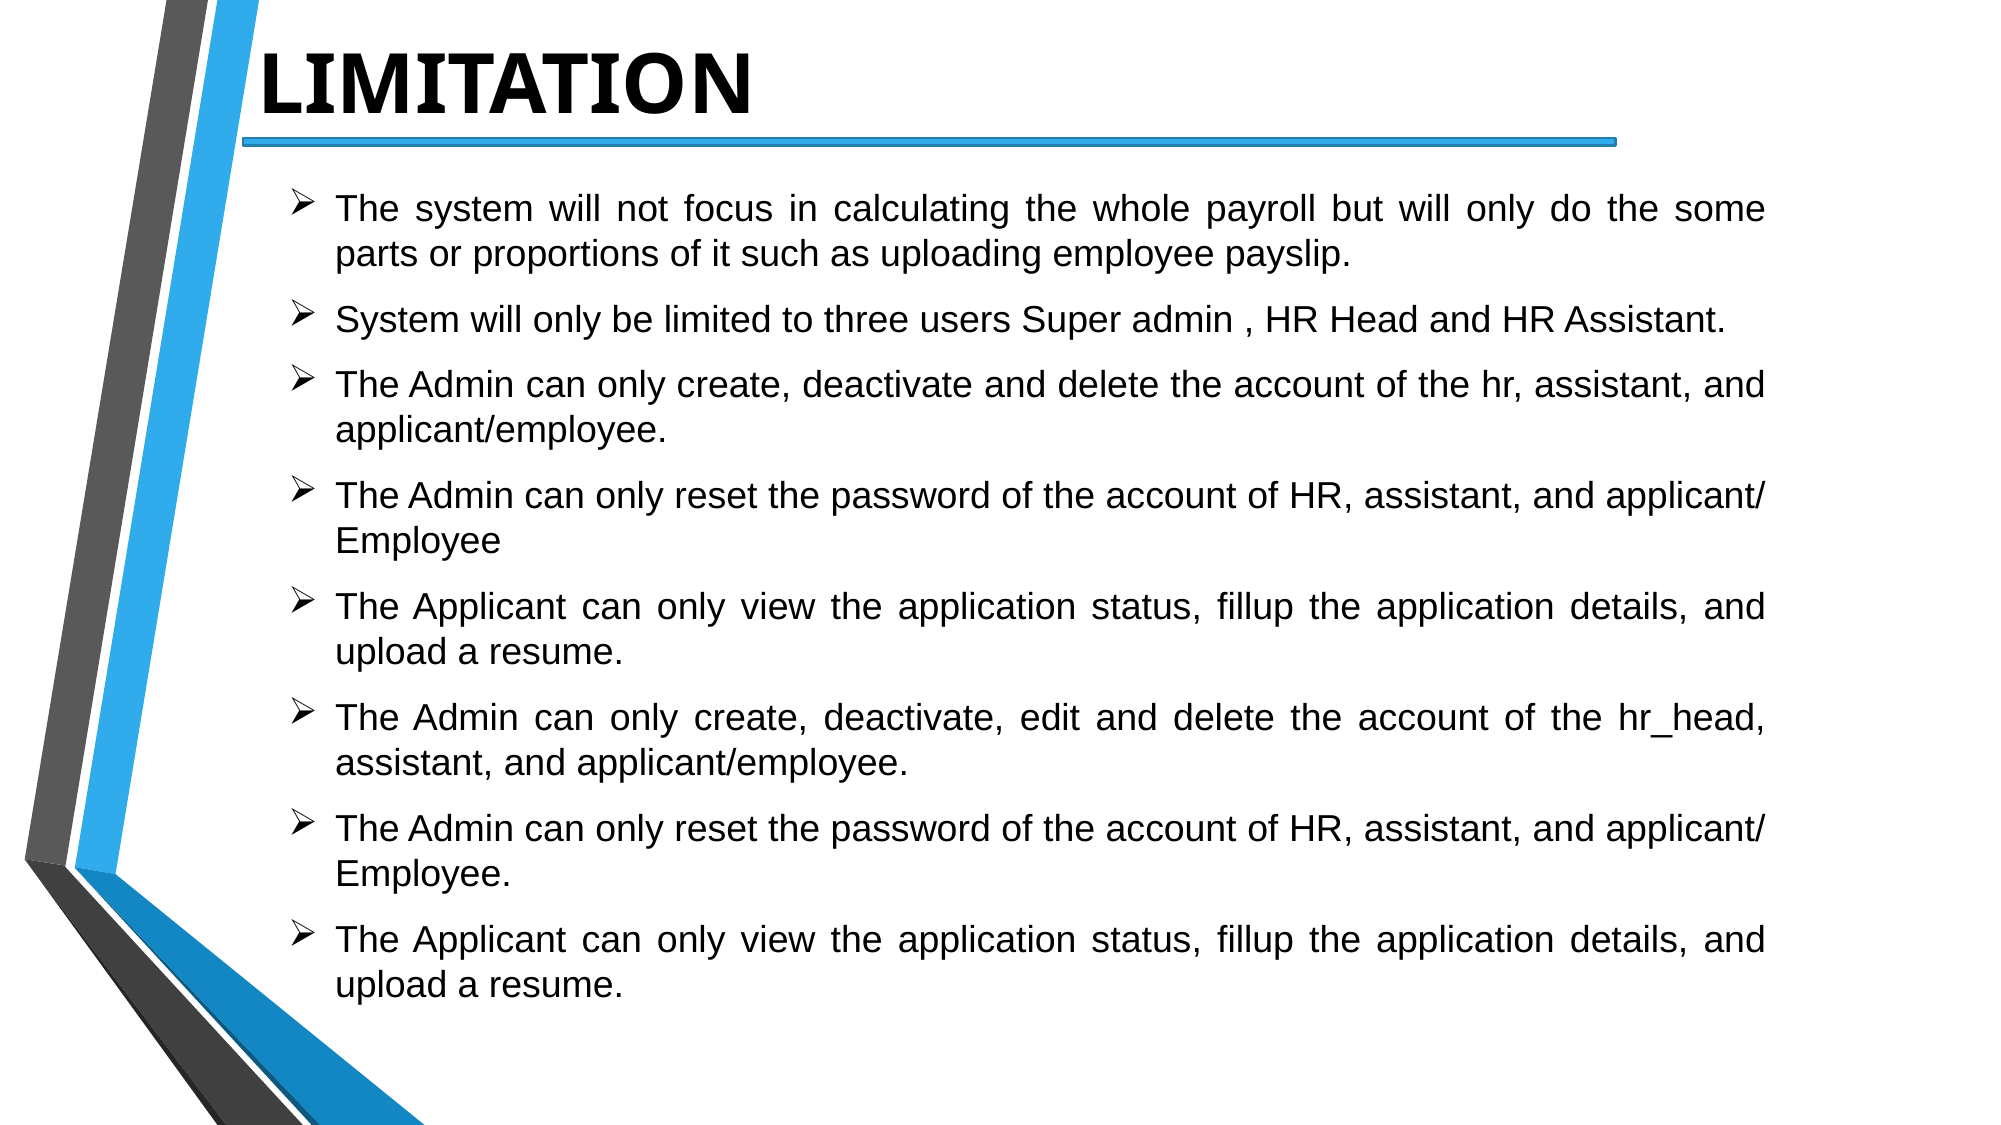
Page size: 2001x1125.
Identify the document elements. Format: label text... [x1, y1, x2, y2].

text_box [242, 138, 1617, 147]
text_box LIMITATION [242, 22, 1678, 138]
text_box The system will not focus in calculating the whole payroll but will only do the some parts or proportions of it such as uploading employee payslip. System will only be limited to three users Super admin , HR Head and HR Assistant. The Admin can only create, deactivate and delete the account of the hr, assistant, and applicant/employee. The Admin can only reset the password of the account of HR, assistant, and applicant/ Employee The Applicant can only view the application status, fillup the application details, and upload a resume. The Admin can only create, deactivate, edit and delete the account of the hr_head, assistant, and applicant/employee. The Admin can only reset the password of the account of HR, assistant, and applicant/ Employee. The Applicant can only view the application status, fillup the application details, and upload a resume. [273, 176, 1800, 1125]
